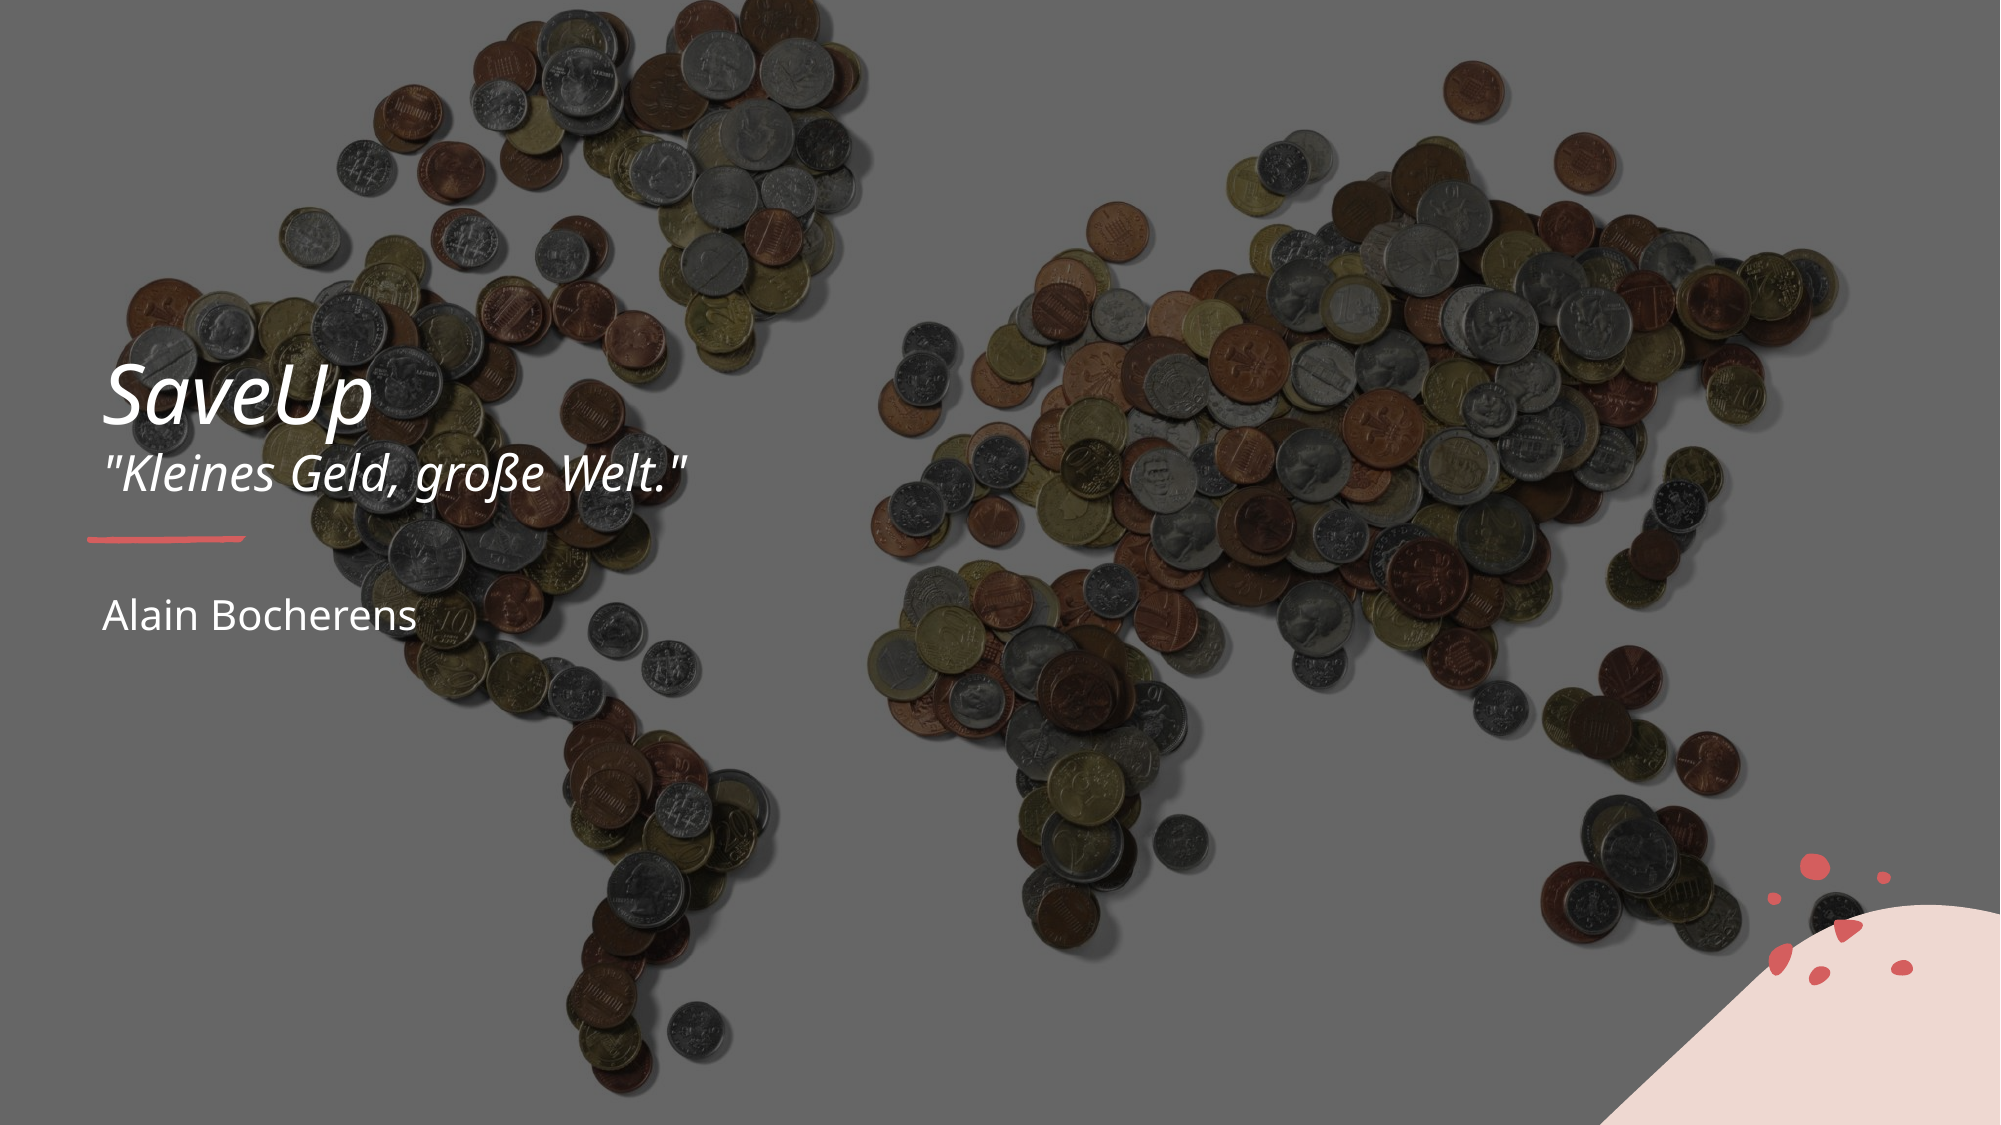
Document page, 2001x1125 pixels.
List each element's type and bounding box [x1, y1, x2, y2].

text_box [1767, 853, 1914, 986]
picture [0, 0, 2000, 1125]
text_box [86, 536, 247, 544]
